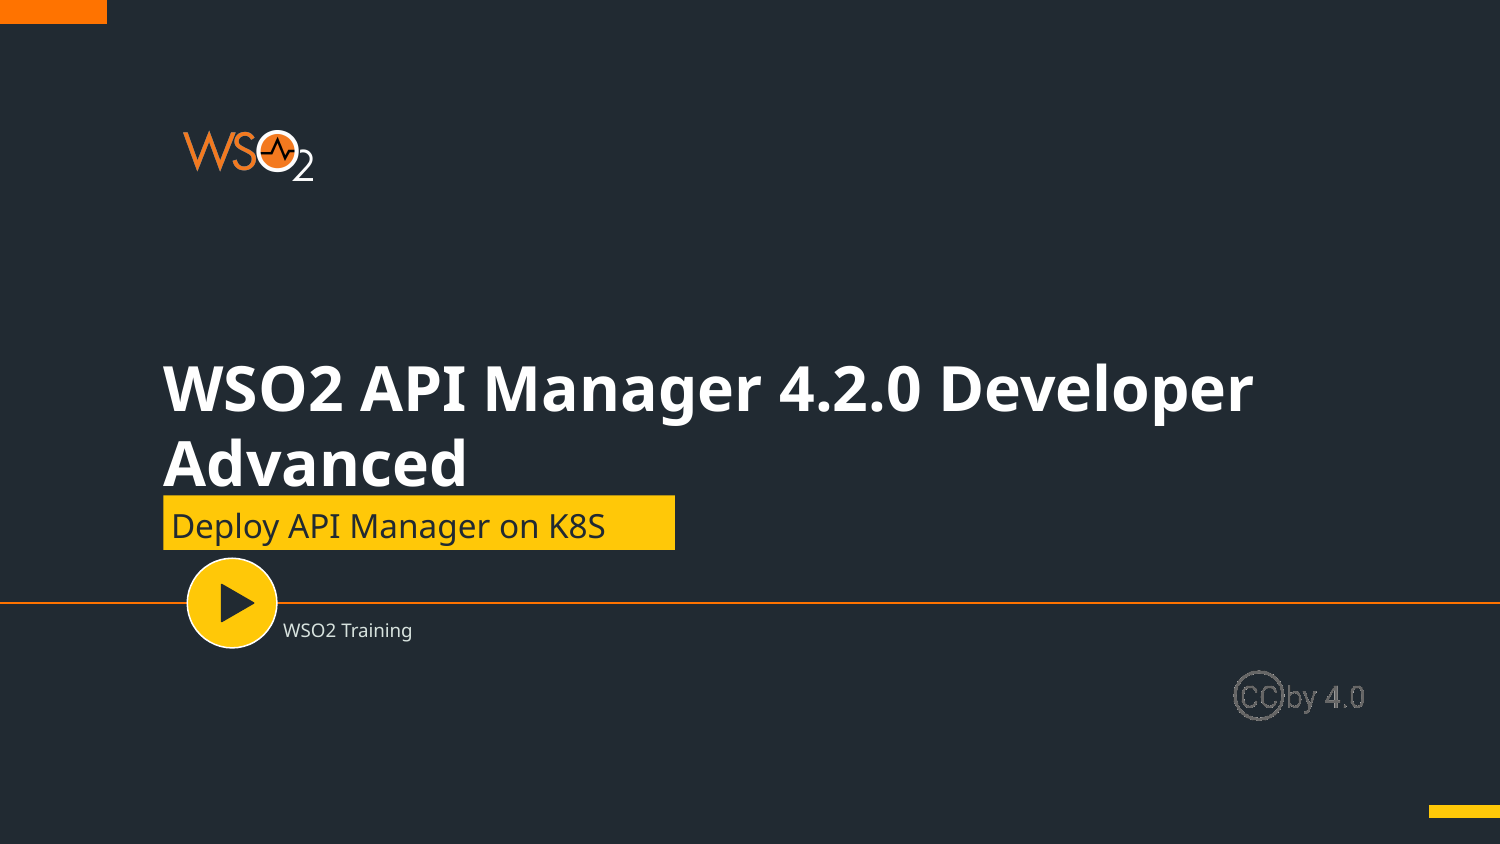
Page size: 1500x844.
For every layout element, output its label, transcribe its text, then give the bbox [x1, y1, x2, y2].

title WSO2 API Manager 4.2.0 Developer Advanced [163, 328, 1365, 519]
subtitle Deploy API Manager on K8S [163, 495, 675, 550]
subtitle WSO2 Training [283, 605, 972, 643]
picture [183, 130, 313, 181]
picture [1222, 658, 1380, 731]
